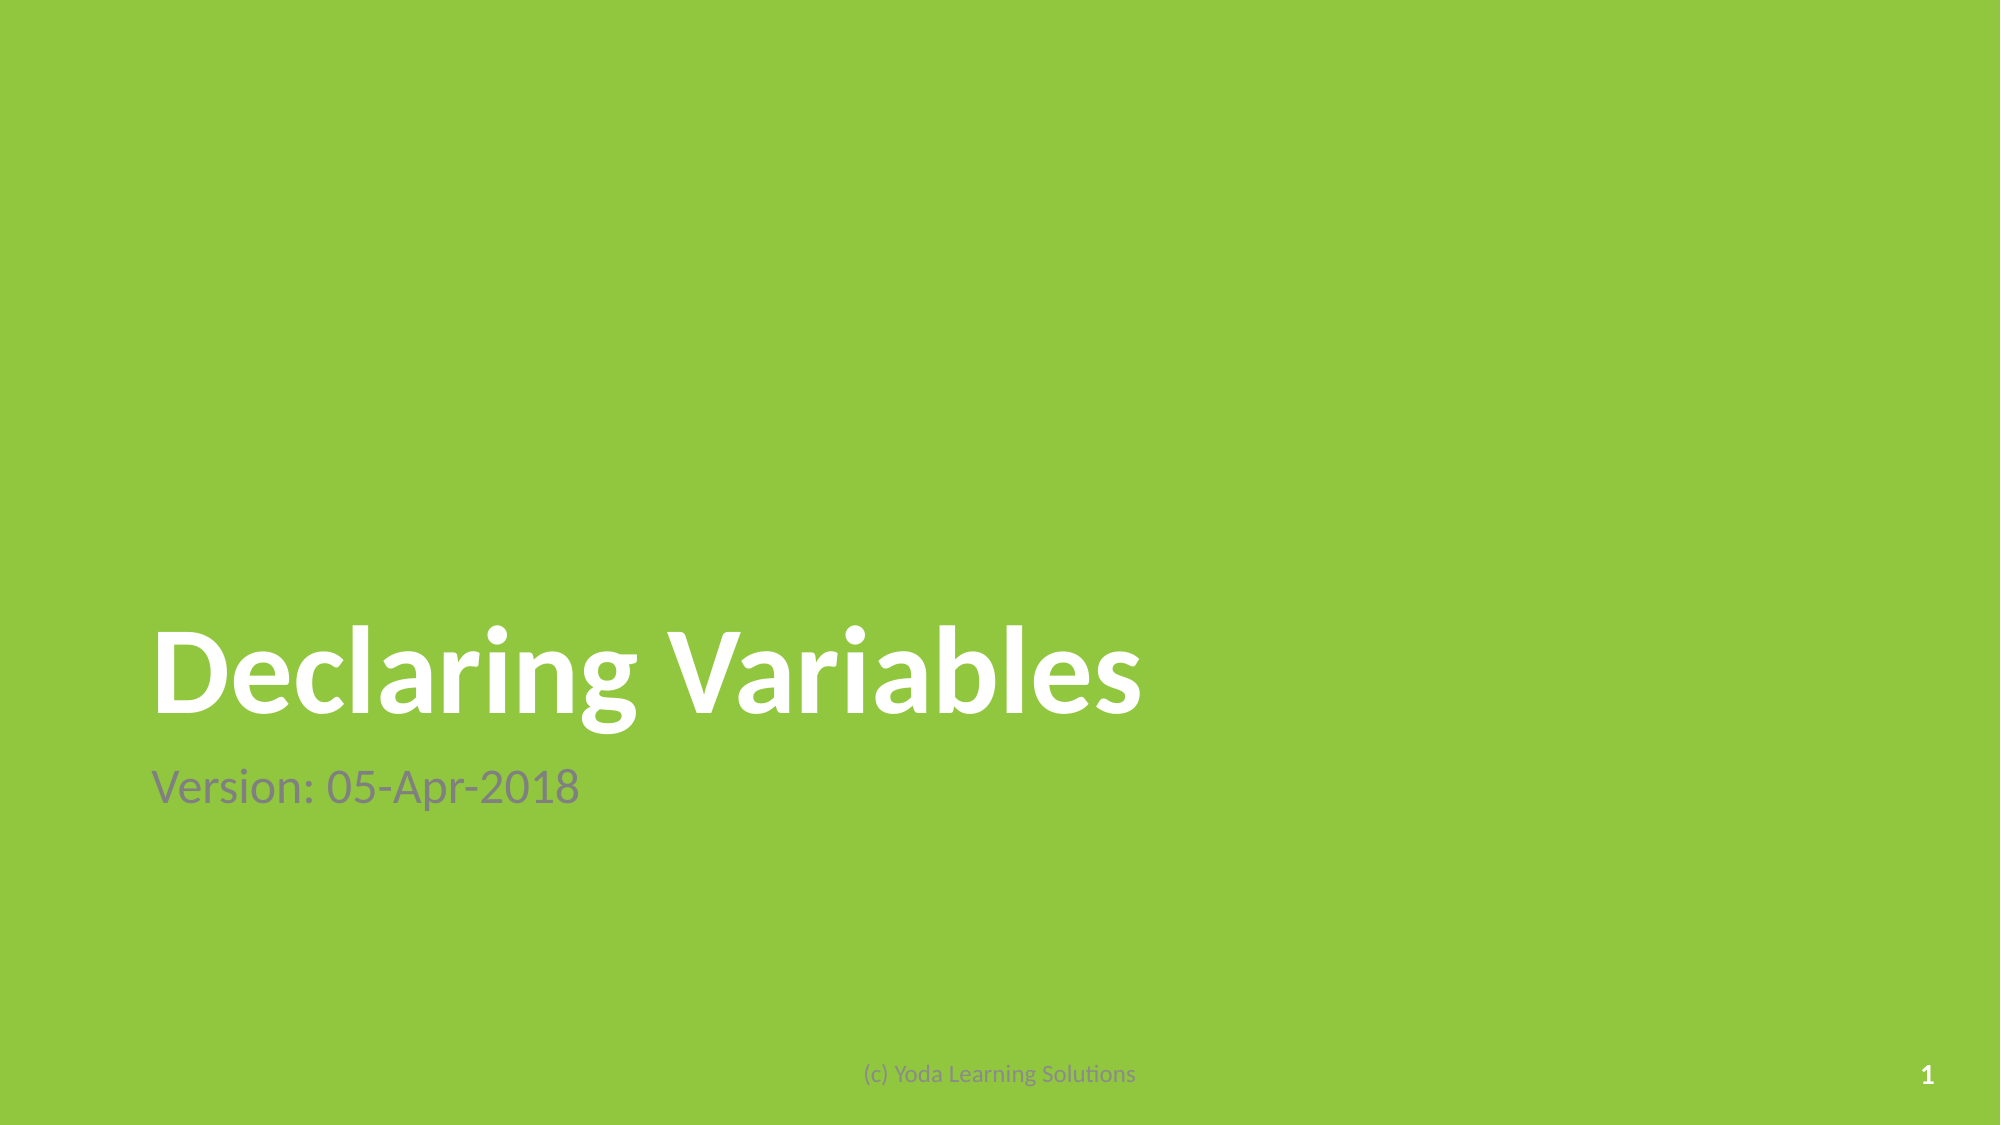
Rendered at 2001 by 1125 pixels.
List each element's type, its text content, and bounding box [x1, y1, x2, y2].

title Declaring Variables [136, 280, 1862, 749]
list Version: 05-Apr-2018 [136, 752, 1862, 999]
slide_number 1 [1500, 1042, 1950, 1103]
footer (c) Yoda Learning Solutions [662, 1042, 1338, 1103]
